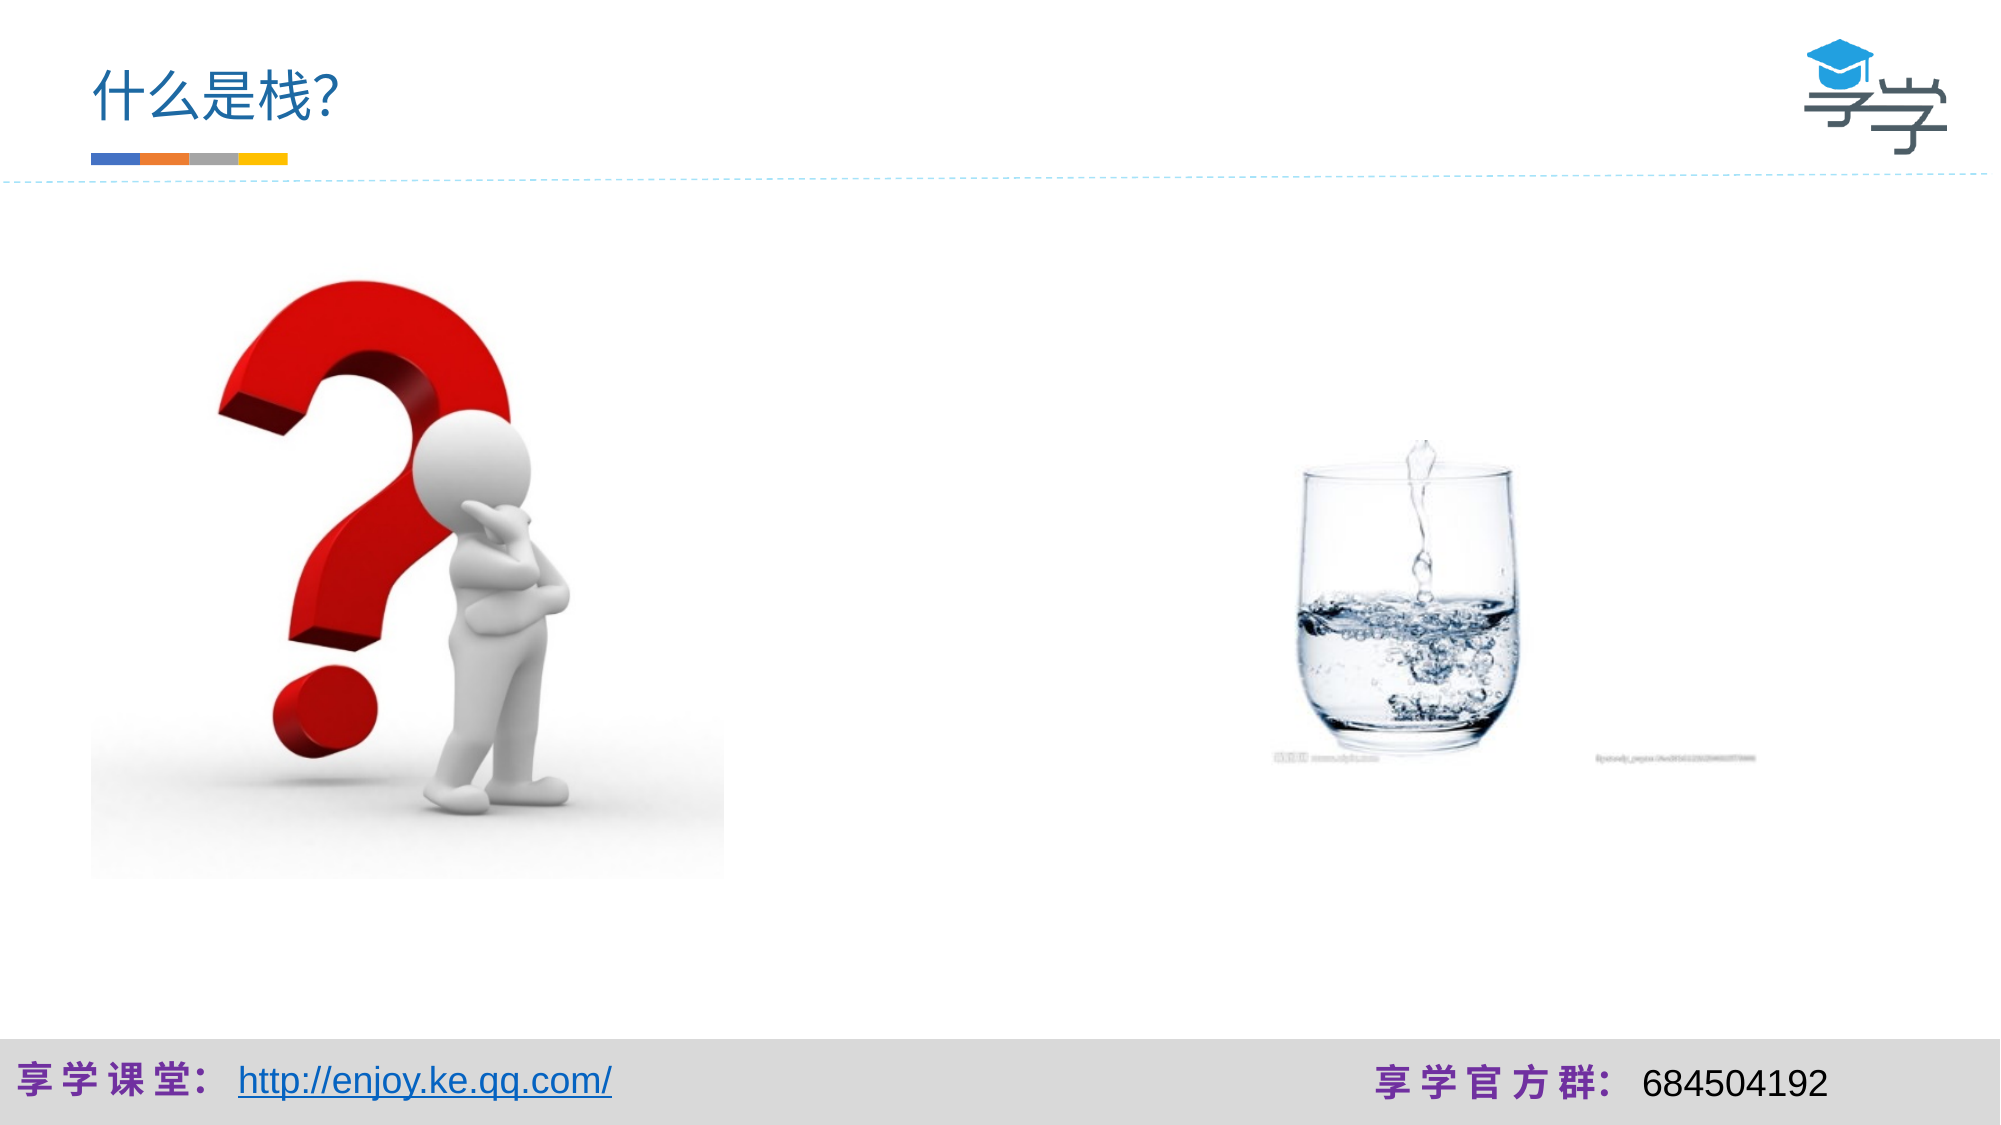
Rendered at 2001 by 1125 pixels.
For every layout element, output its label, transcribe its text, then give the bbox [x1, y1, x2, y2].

picture [1270, 440, 1760, 767]
text_box 什么是栈？ [91, 60, 975, 128]
picture [91, 246, 724, 879]
picture [1799, 20, 1952, 173]
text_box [0, 173, 1993, 183]
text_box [90, 152, 288, 166]
